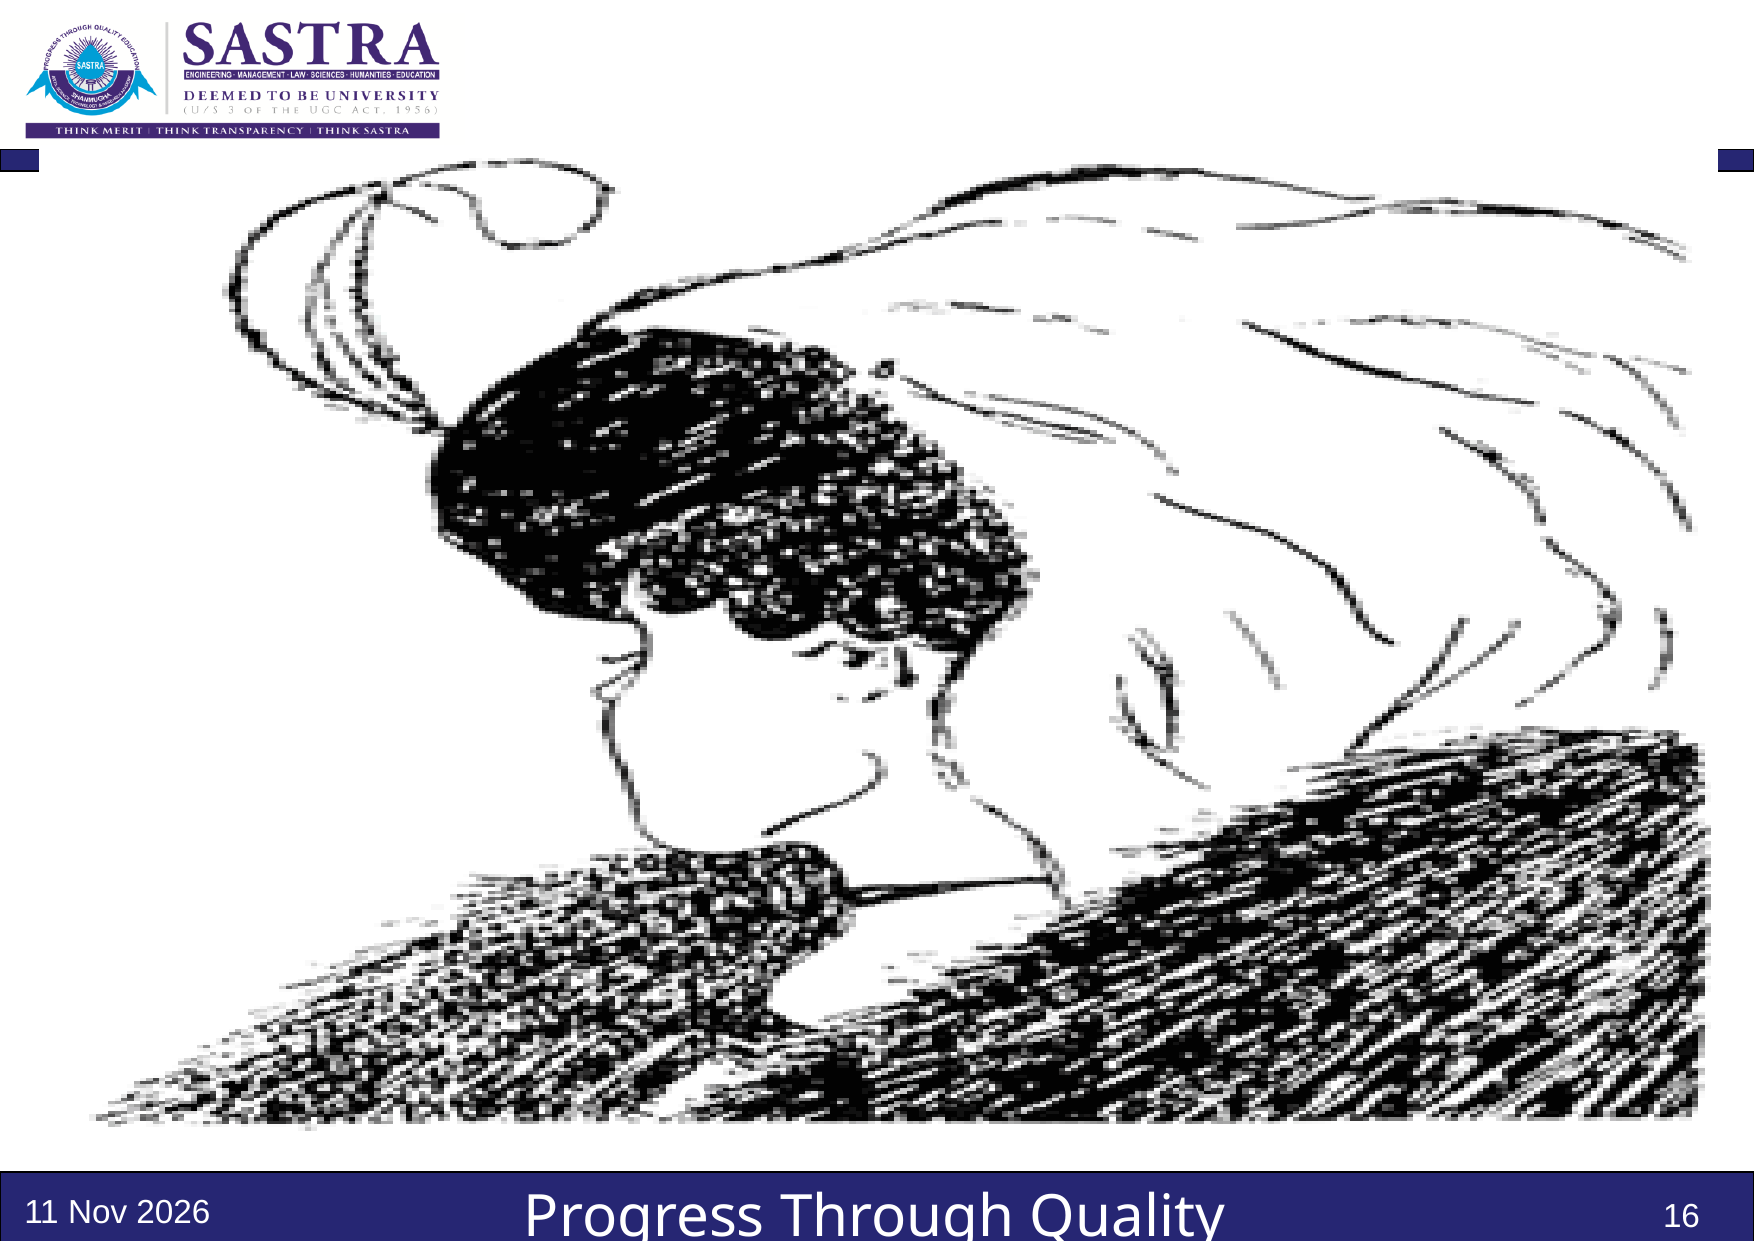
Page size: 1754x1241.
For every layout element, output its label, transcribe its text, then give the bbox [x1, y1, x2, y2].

picture [0, 13, 465, 146]
slide_number 16 [1307, 1184, 1718, 1237]
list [39, 144, 1718, 1131]
slide_number 29-Aug-24 [7, 1181, 258, 1241]
